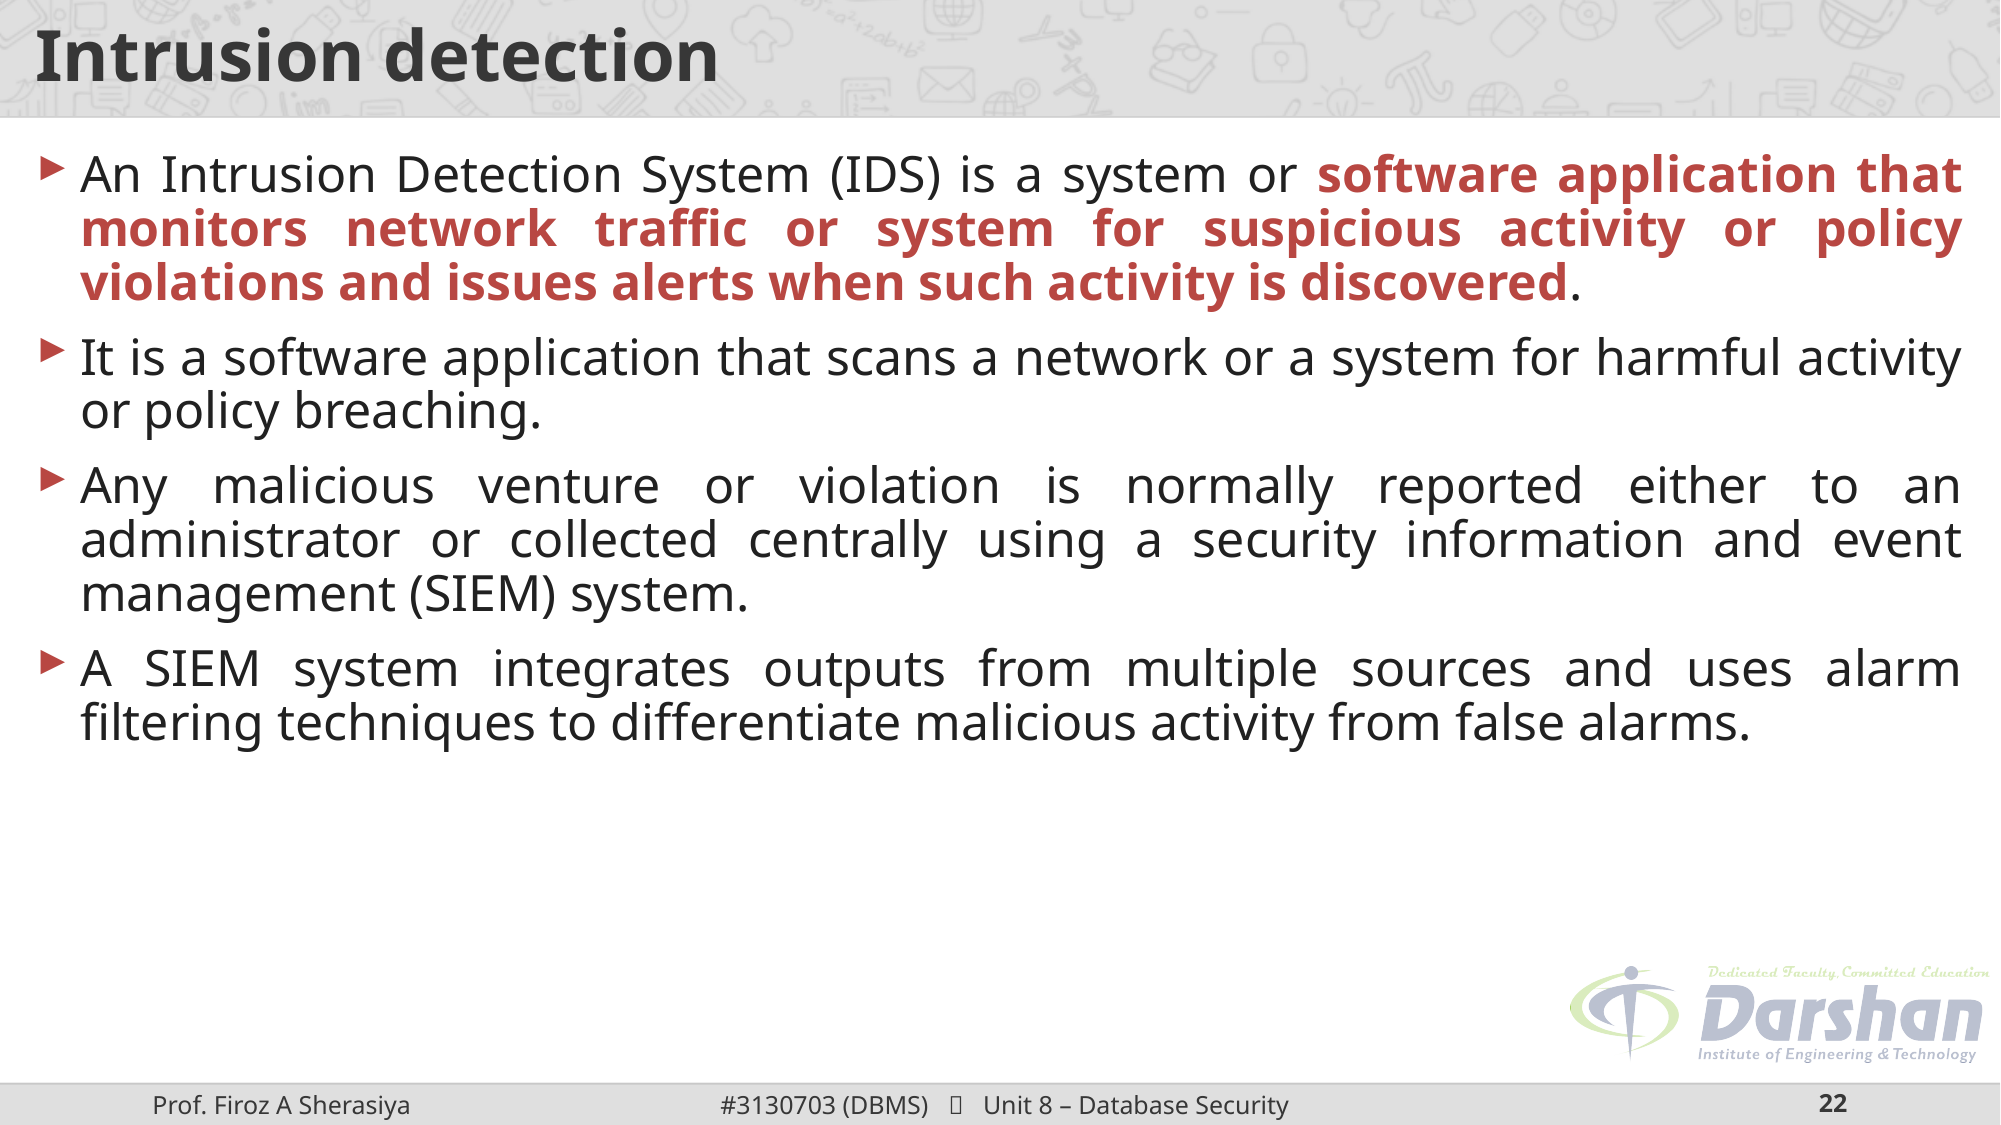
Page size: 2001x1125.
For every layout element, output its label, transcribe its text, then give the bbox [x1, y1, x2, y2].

list An Intrusion Detection System (IDS) is a system or software application that monitors network traffic or system for suspicious activity or policy violations and issues alerts when such activity is discovered. It is a software application that scans a network or a system for harmful activity or policy breaching. Any malicious venture or violation is normally reported either to an administrator or collected centrally using a security information and event management (SIEM) system. A SIEM system integrates outputs from multiple sources and uses alarm filtering techniques to differentiate malicious activity from false alarms. [21, 141, 1979, 1059]
title Intrusion detection [0, 0, 2000, 117]
